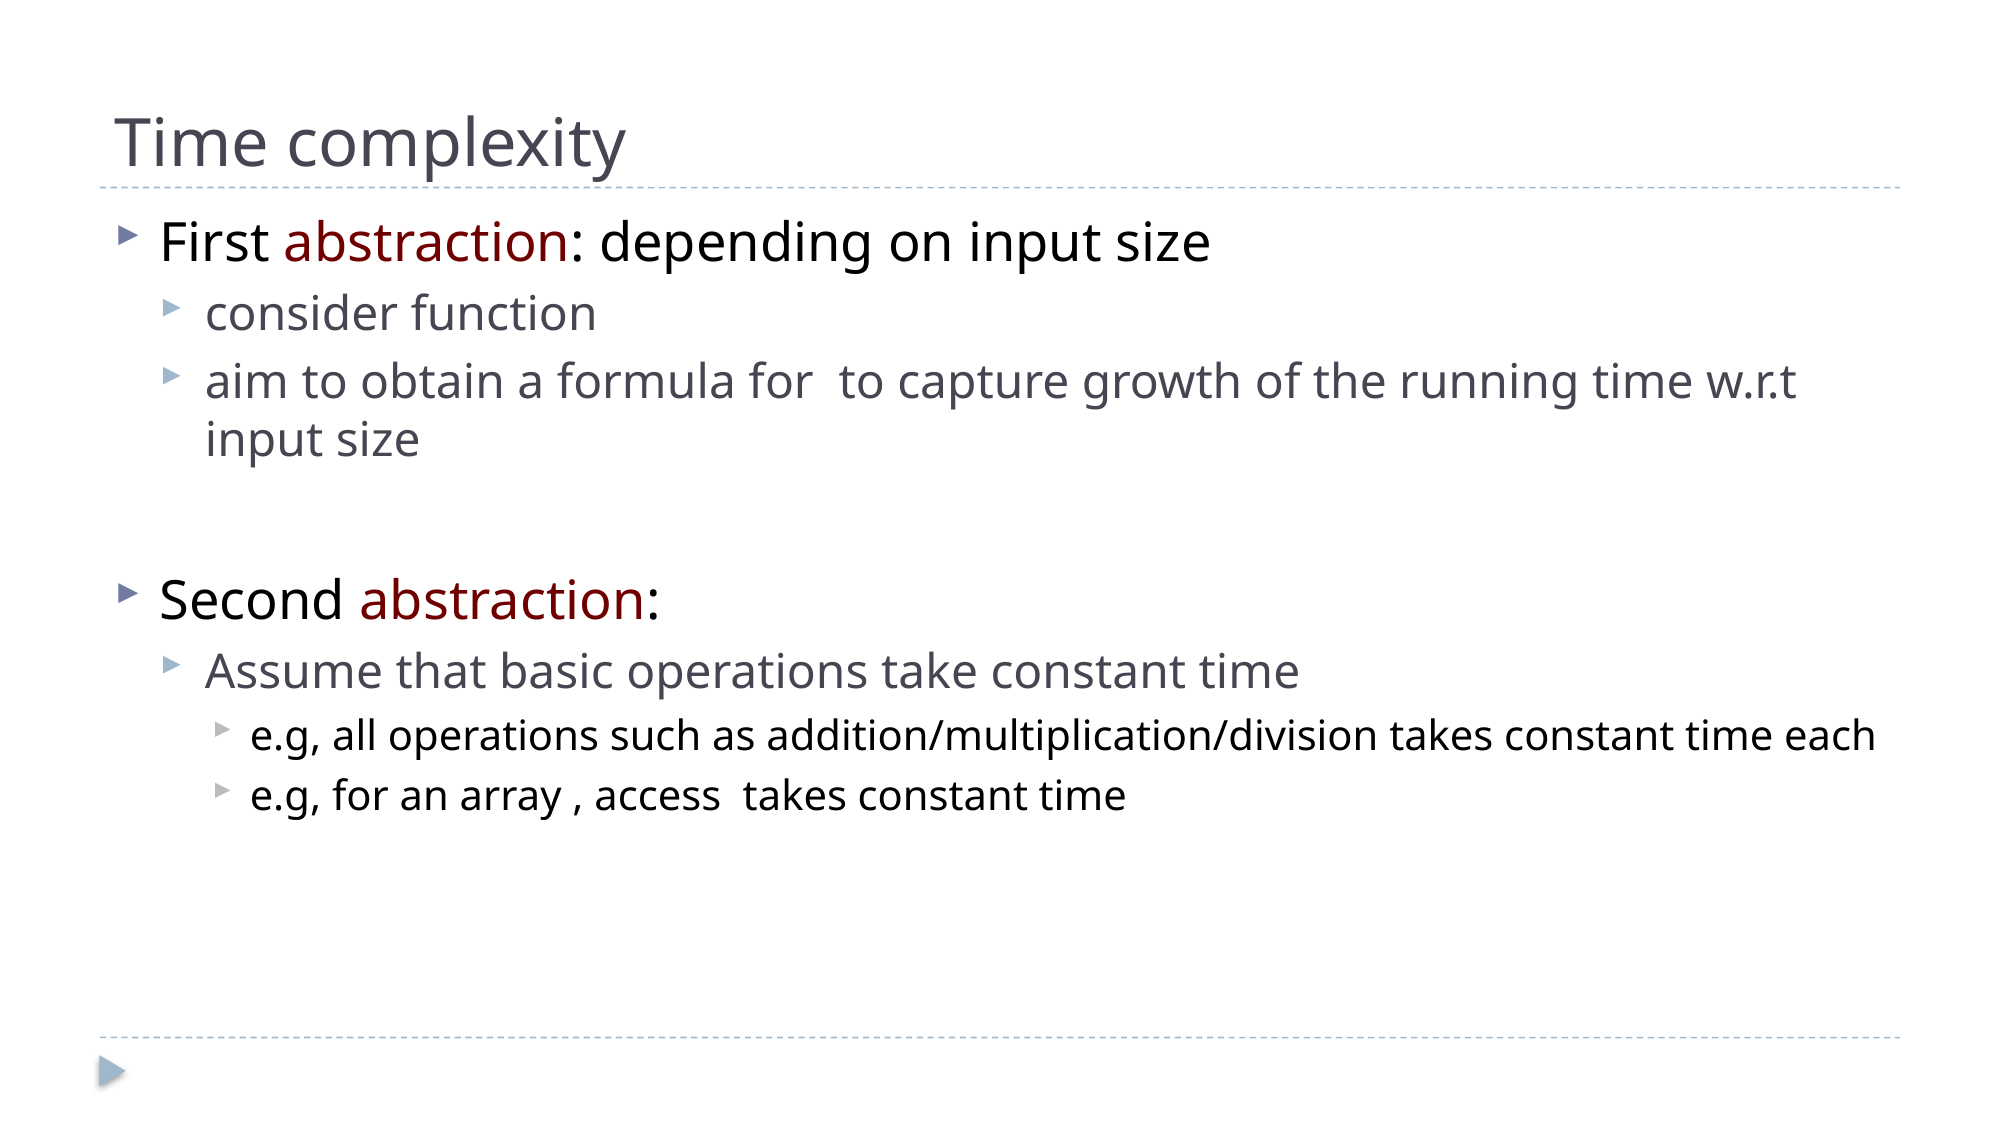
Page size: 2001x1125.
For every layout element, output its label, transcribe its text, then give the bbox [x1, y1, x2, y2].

title Time complexity [99, 24, 1901, 188]
